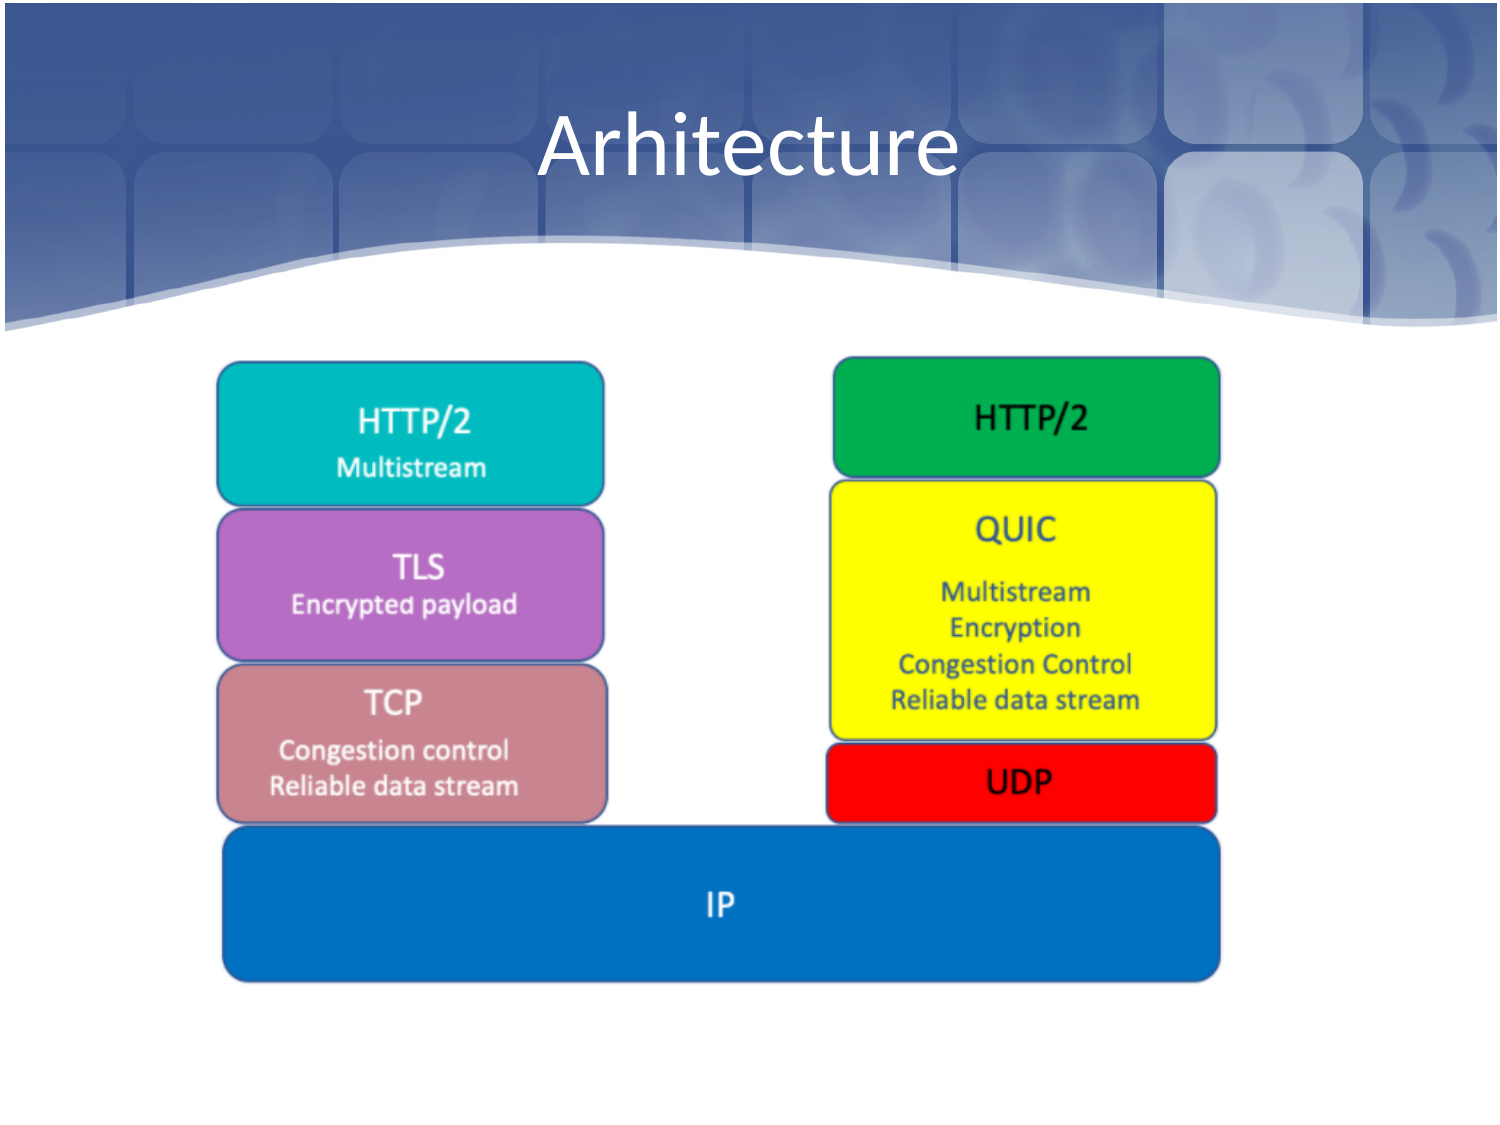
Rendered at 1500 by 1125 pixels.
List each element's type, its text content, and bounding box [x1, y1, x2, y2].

title Arhitecture [74, 44, 1426, 233]
picture [0, 0, 1500, 1125]
